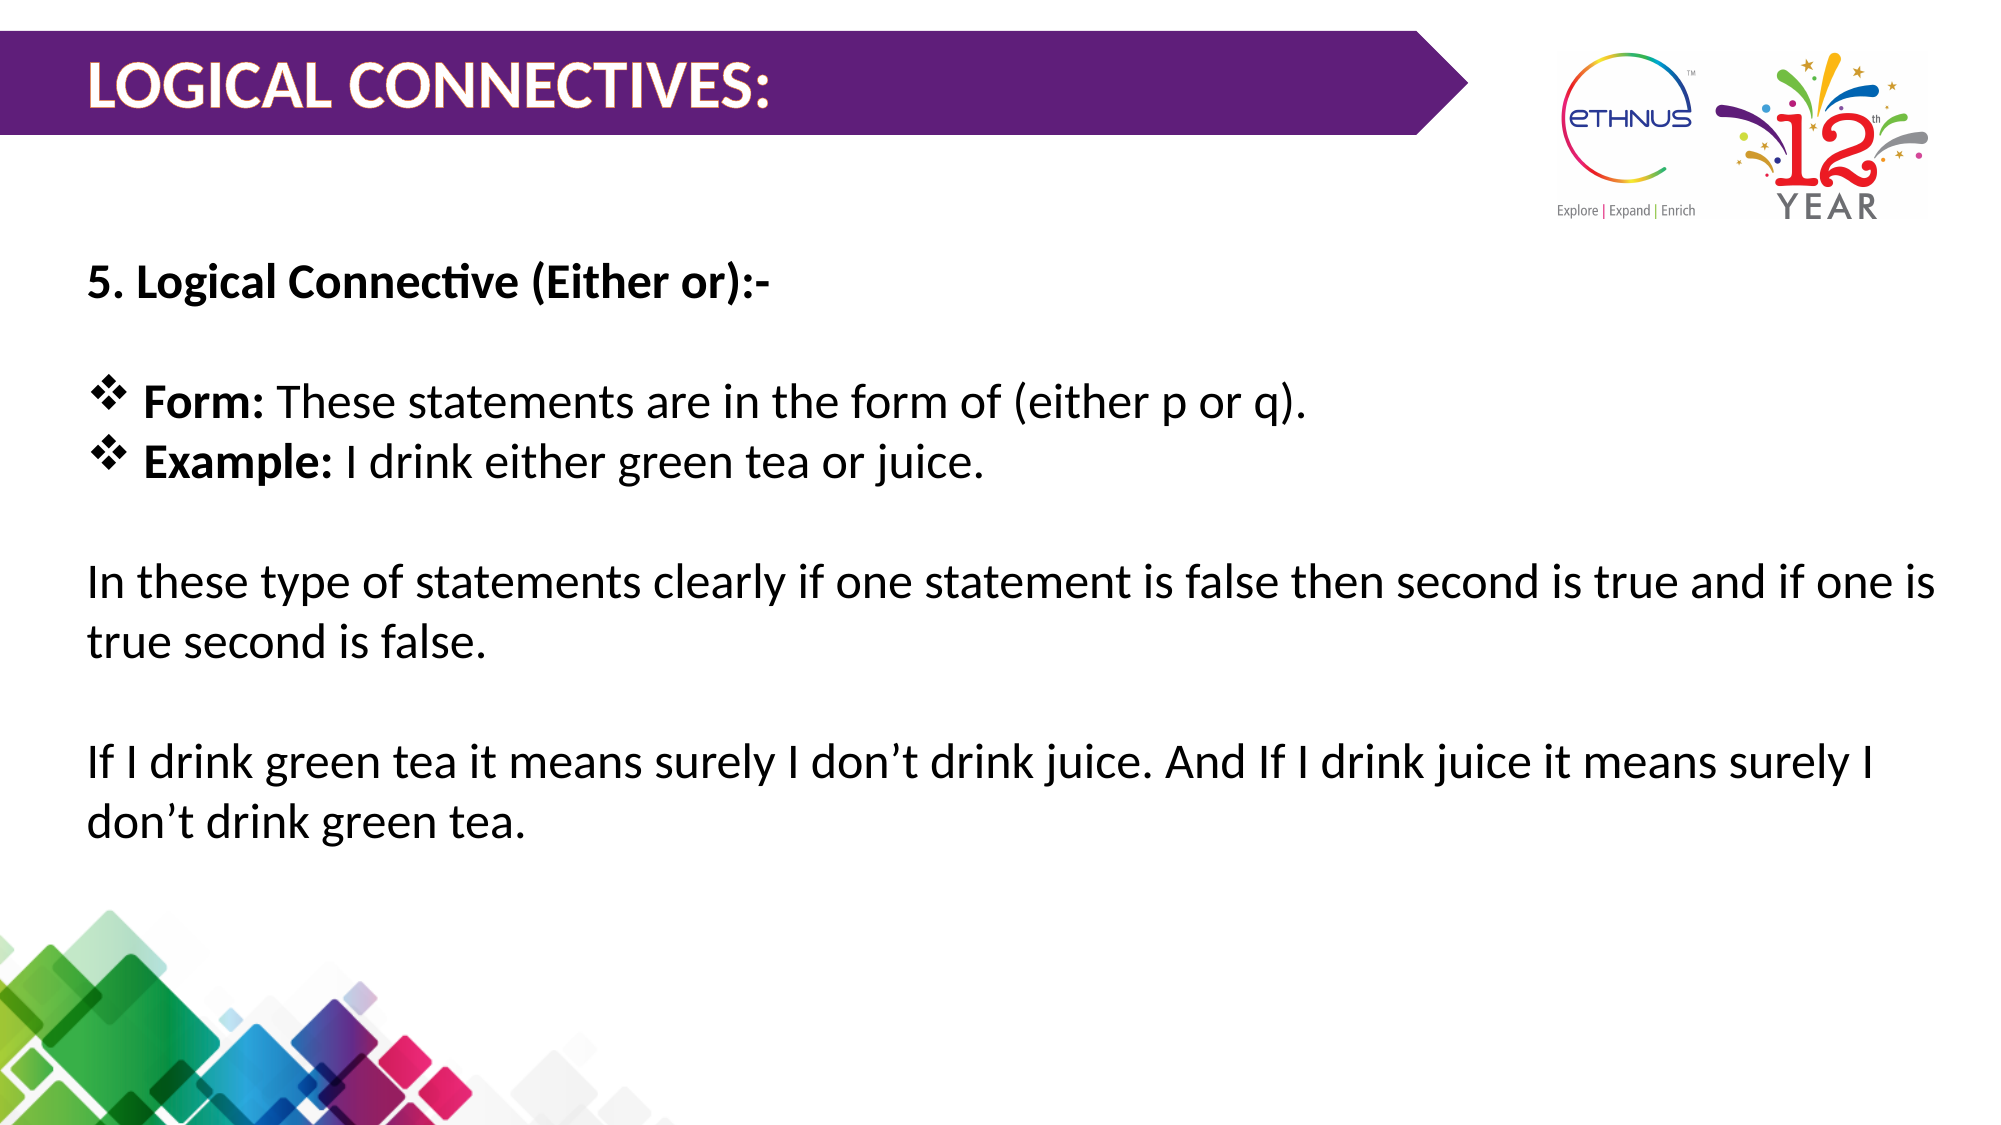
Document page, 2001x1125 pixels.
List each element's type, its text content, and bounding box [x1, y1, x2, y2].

picture [1557, 50, 1929, 219]
text_box [0, 30, 1469, 135]
picture [0, 890, 975, 1125]
text_box 5. Logical Connective (Either or):- Form: These statements are in the form of (either p or q). Example: I drink either green tea or juice. In these type of statements clearly if one statement is false then second is true and if one is true second is false. If I drink green tea it means surely I don’t drink juice. And If I drink juice it means surely I don’t drink green tea. [71, 240, 2000, 1125]
text_box LOGICAL CONNECTIVES: [71, 30, 1029, 129]
